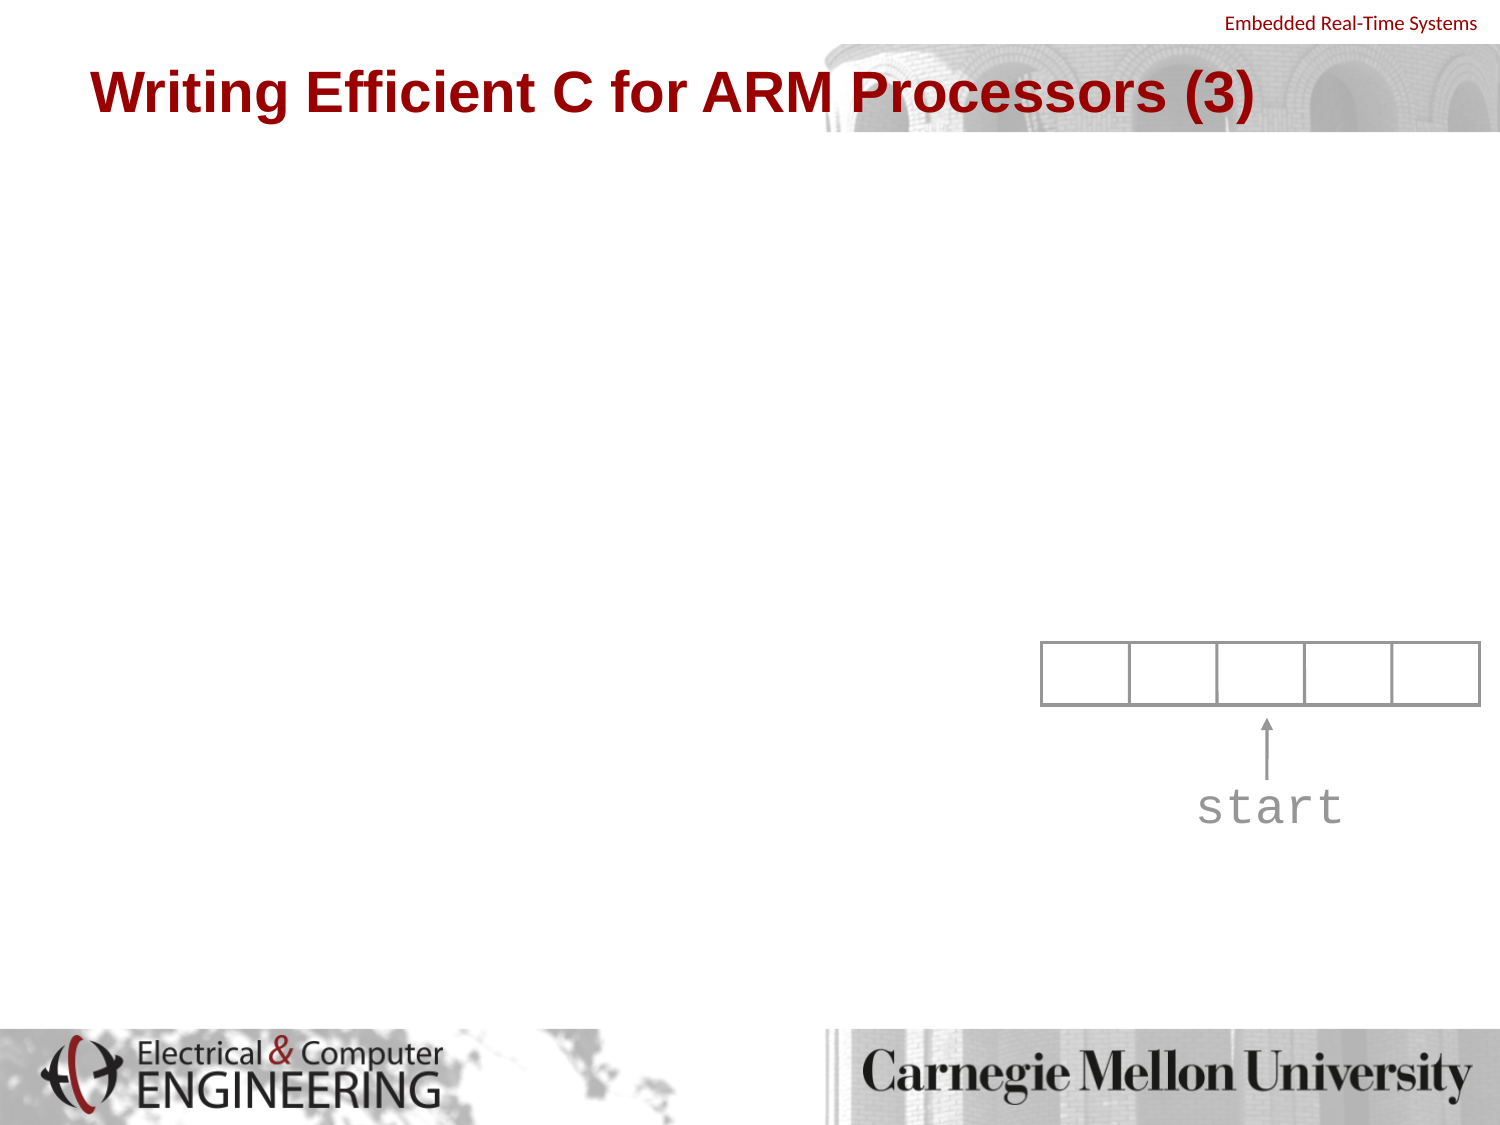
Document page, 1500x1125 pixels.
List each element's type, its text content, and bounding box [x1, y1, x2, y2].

text_box [1392, 642, 1480, 706]
text_box [1041, 642, 1129, 706]
text_box [1305, 642, 1391, 706]
title Writing Efficient C for ARM Processors (3) [75, 45, 1425, 133]
picture [0, 1028, 1500, 1125]
picture [664, 43, 1500, 133]
text_box [1260, 717, 1274, 765]
text_box [1217, 642, 1304, 706]
text_box [1130, 642, 1216, 706]
text_box start [1180, 765, 1361, 841]
